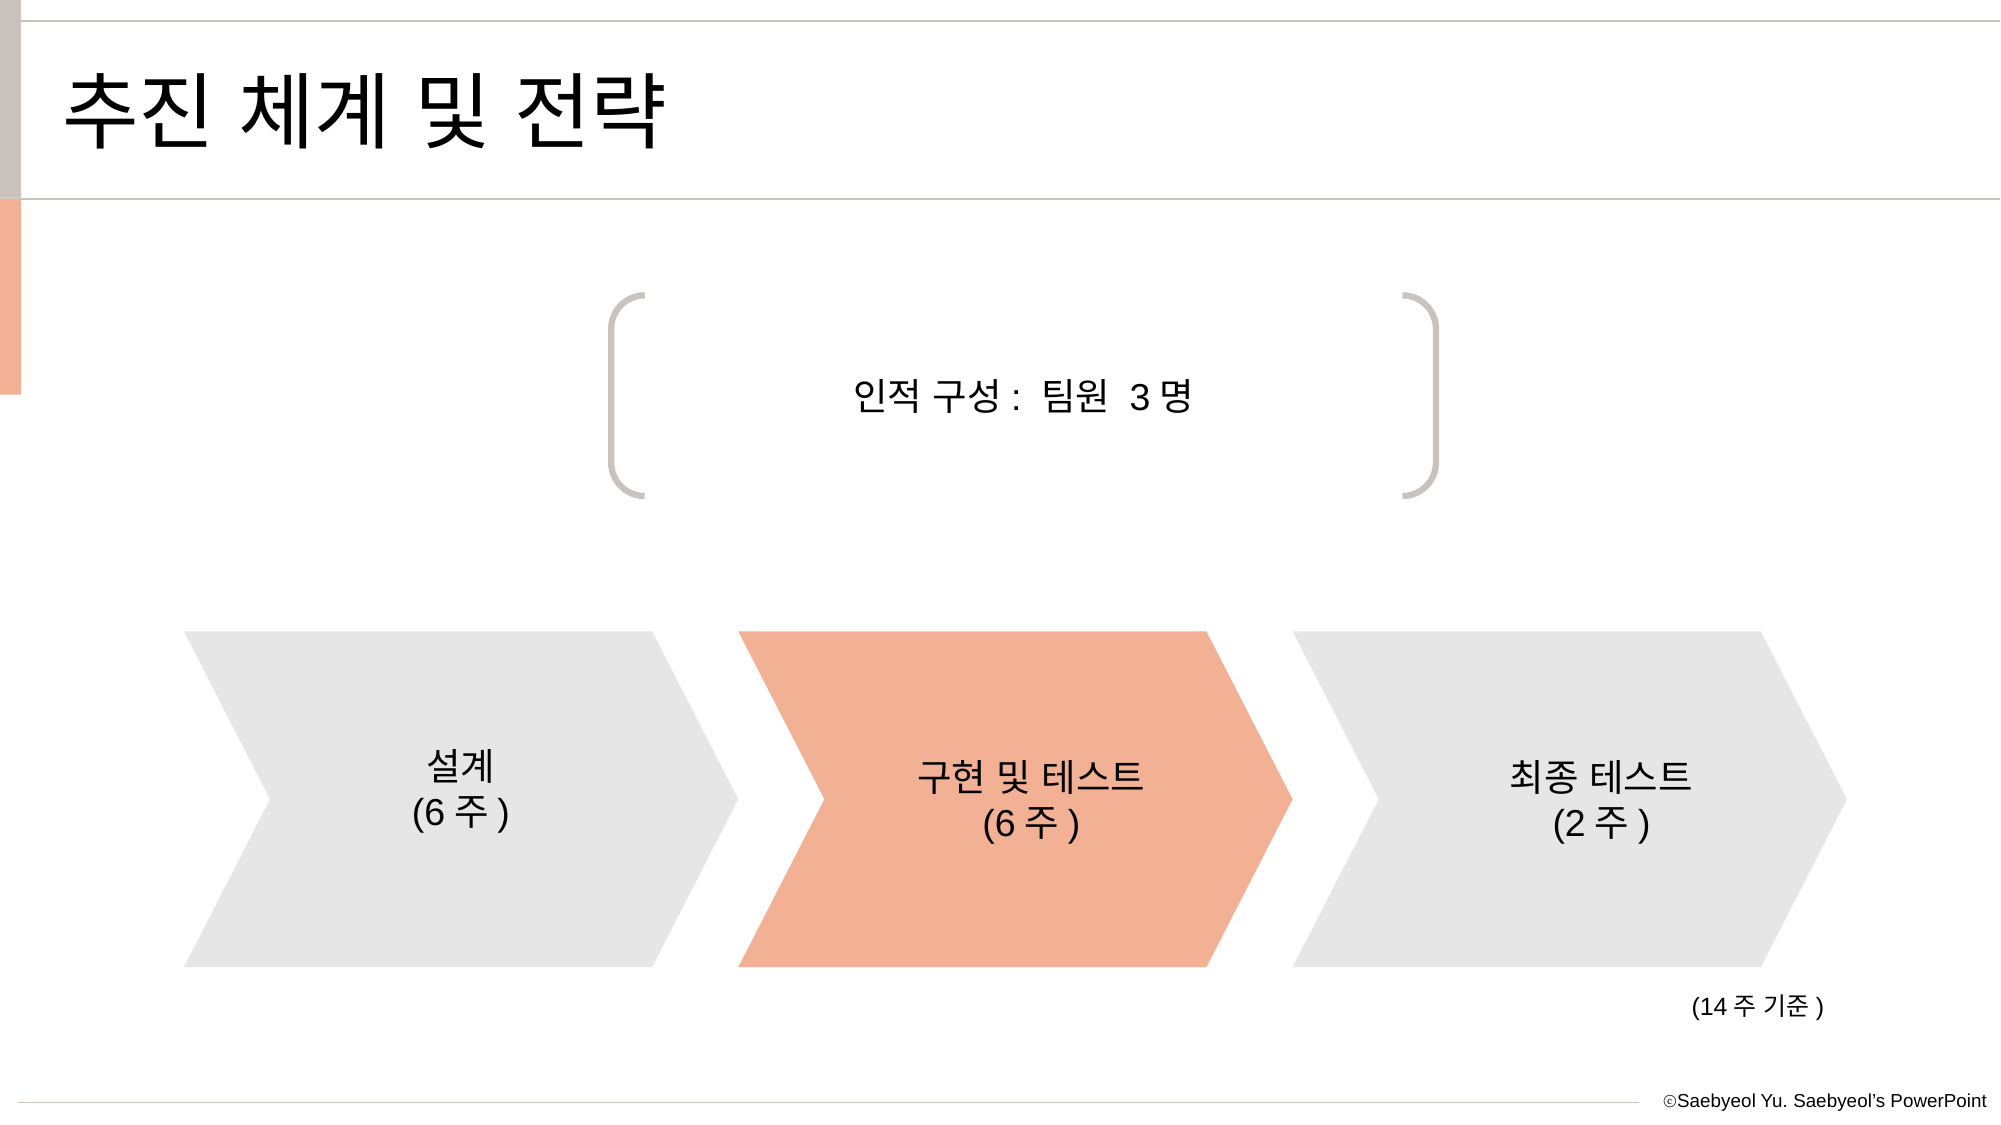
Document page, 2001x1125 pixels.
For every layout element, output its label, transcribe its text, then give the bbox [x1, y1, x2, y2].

text_box 인적 구성: 팀원 3명 [611, 295, 1436, 497]
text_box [0, 208, 22, 395]
text_box 설계 (6주) [288, 735, 634, 841]
text_box [738, 631, 1293, 968]
text_box 추진 체계 및 전략 [47, 52, 1000, 167]
text_box (14주 기준) [1623, 982, 1893, 1028]
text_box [0, 0, 22, 198]
text_box [183, 631, 739, 968]
text_box 최종 테스트 (2주) [1429, 746, 1774, 852]
text_box [1292, 631, 1847, 968]
text_box 구현 및 테스트 (6주) [859, 746, 1204, 852]
